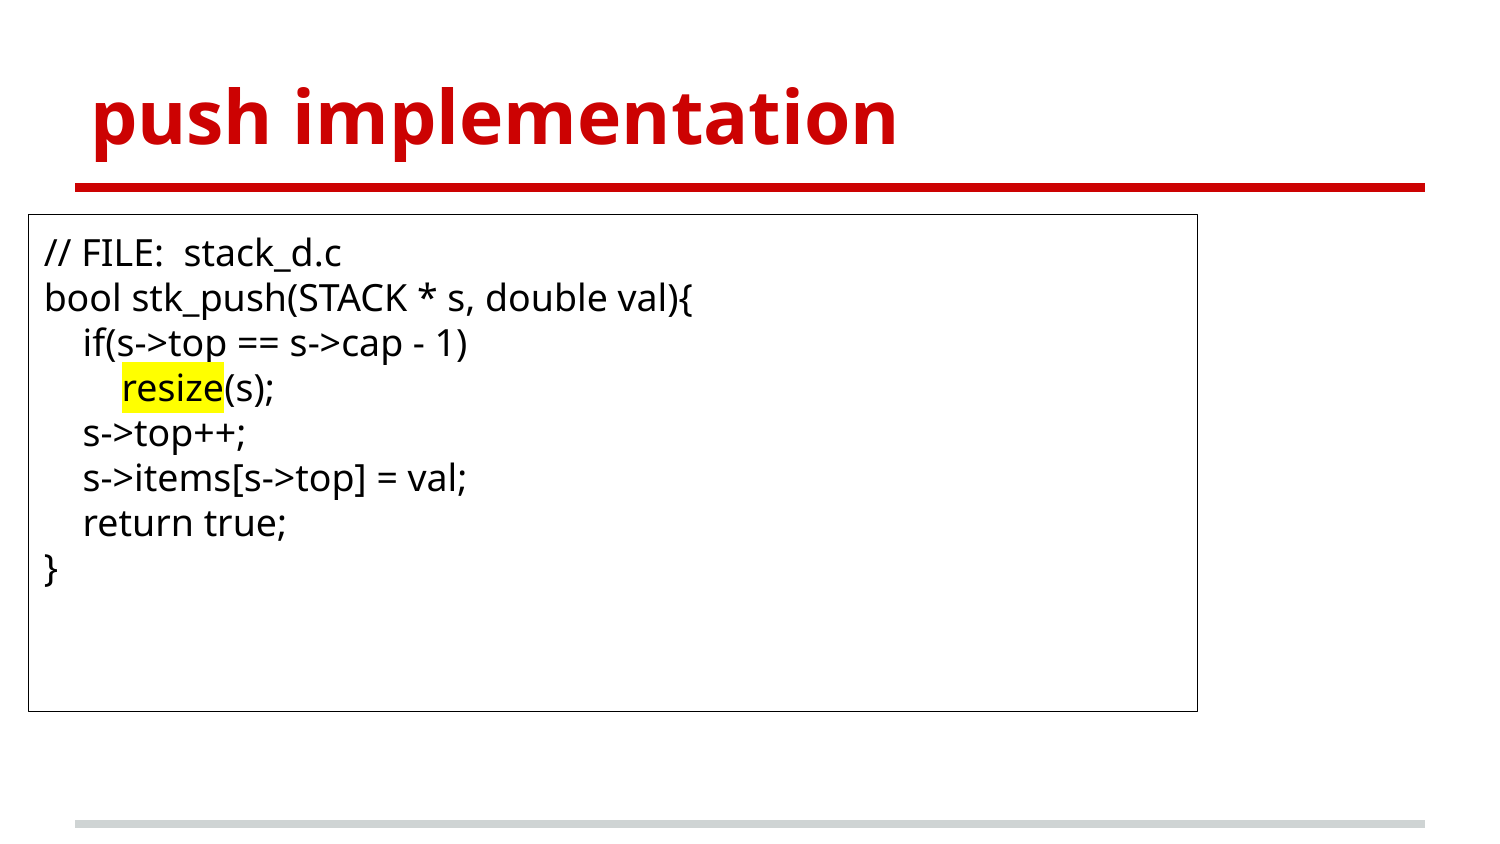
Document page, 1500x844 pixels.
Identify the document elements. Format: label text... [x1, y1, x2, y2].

title push implementation [75, 33, 1425, 175]
text_box // FILE: stack_d.c bool stk_push(STACK * s, double val){ if(s->top == s->cap - 1) resize(s); s->top++; s->items[s->top] = val; return true; } [28, 214, 1198, 712]
